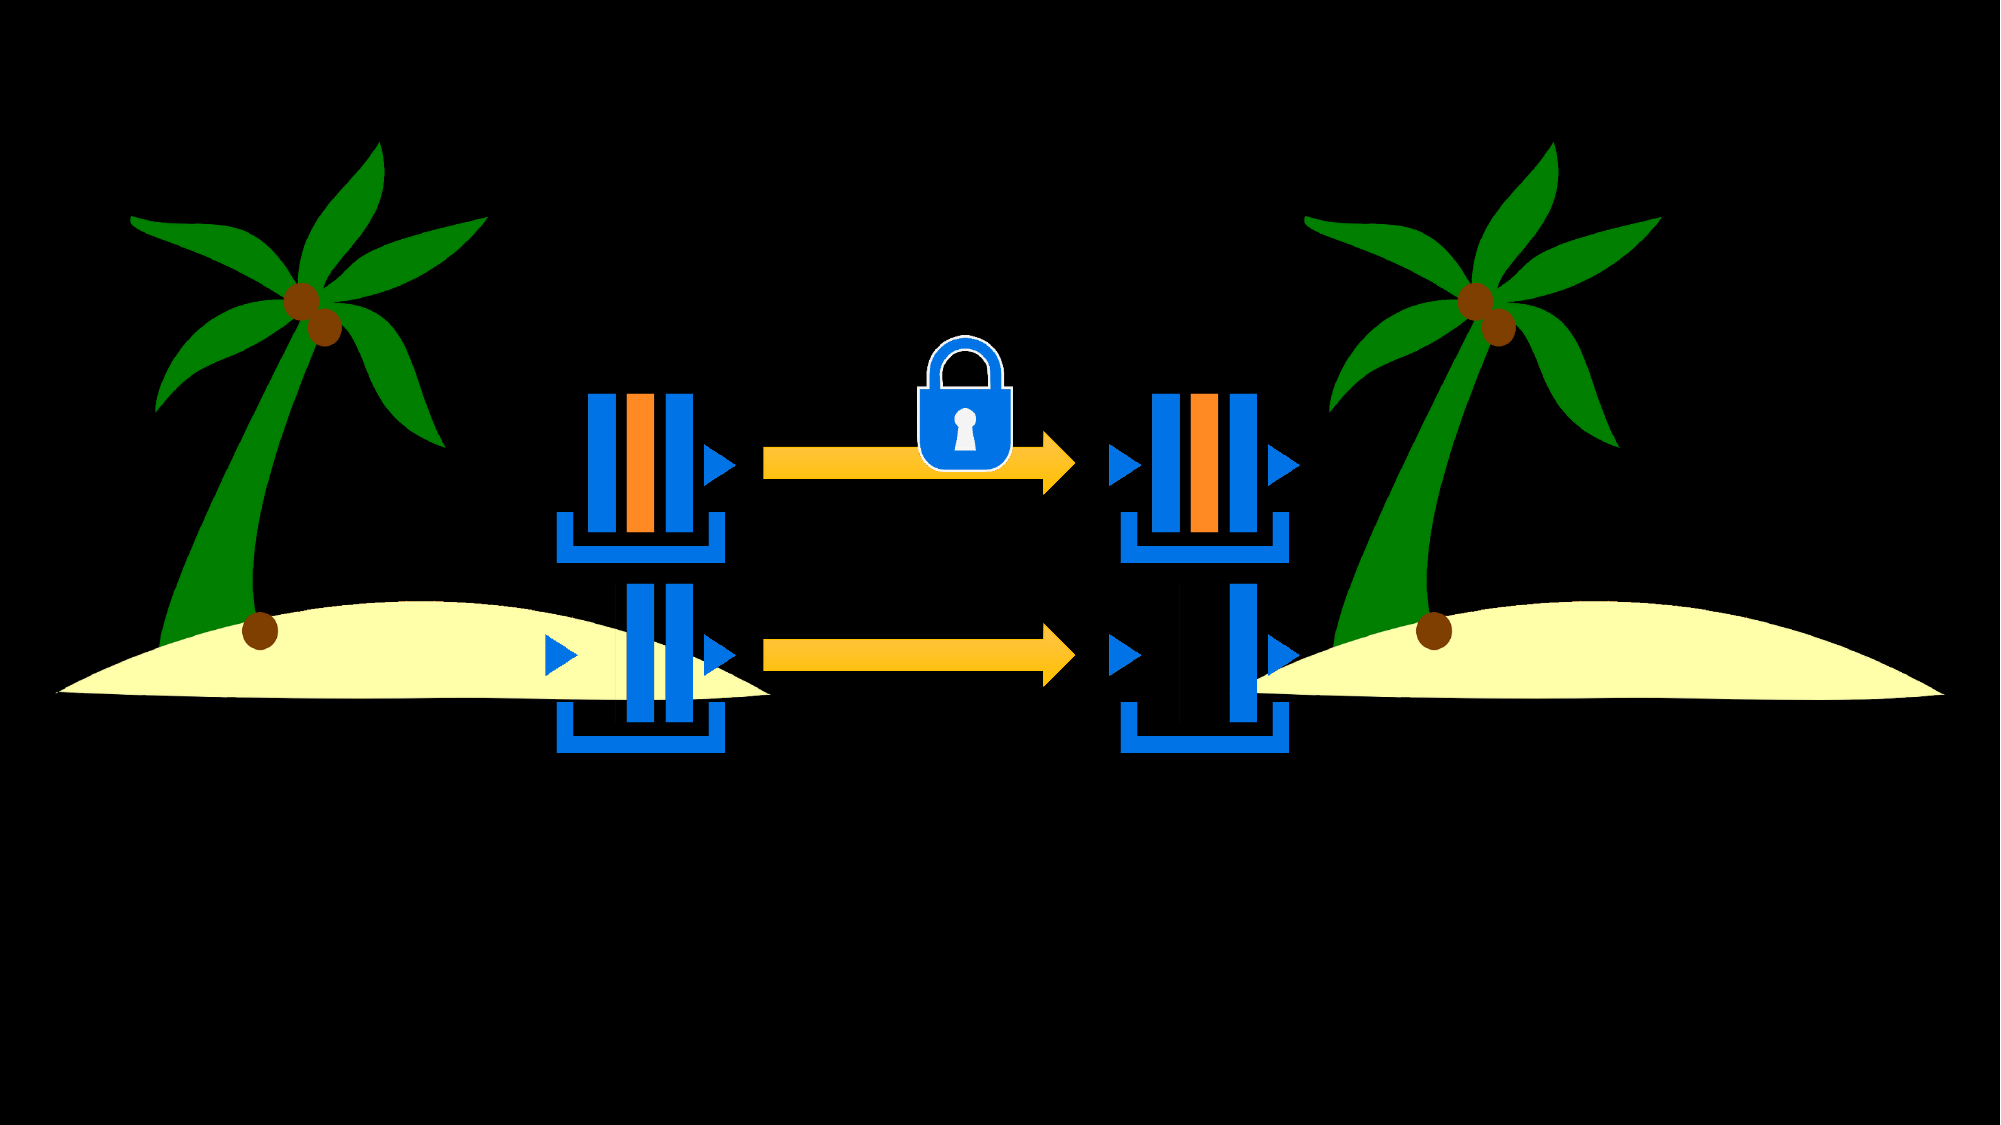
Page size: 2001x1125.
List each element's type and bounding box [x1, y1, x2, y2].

picture [55, 141, 771, 773]
text_box [771, 430, 1076, 495]
text_box [771, 623, 1076, 688]
picture [917, 335, 1013, 472]
picture [1099, 141, 1945, 773]
